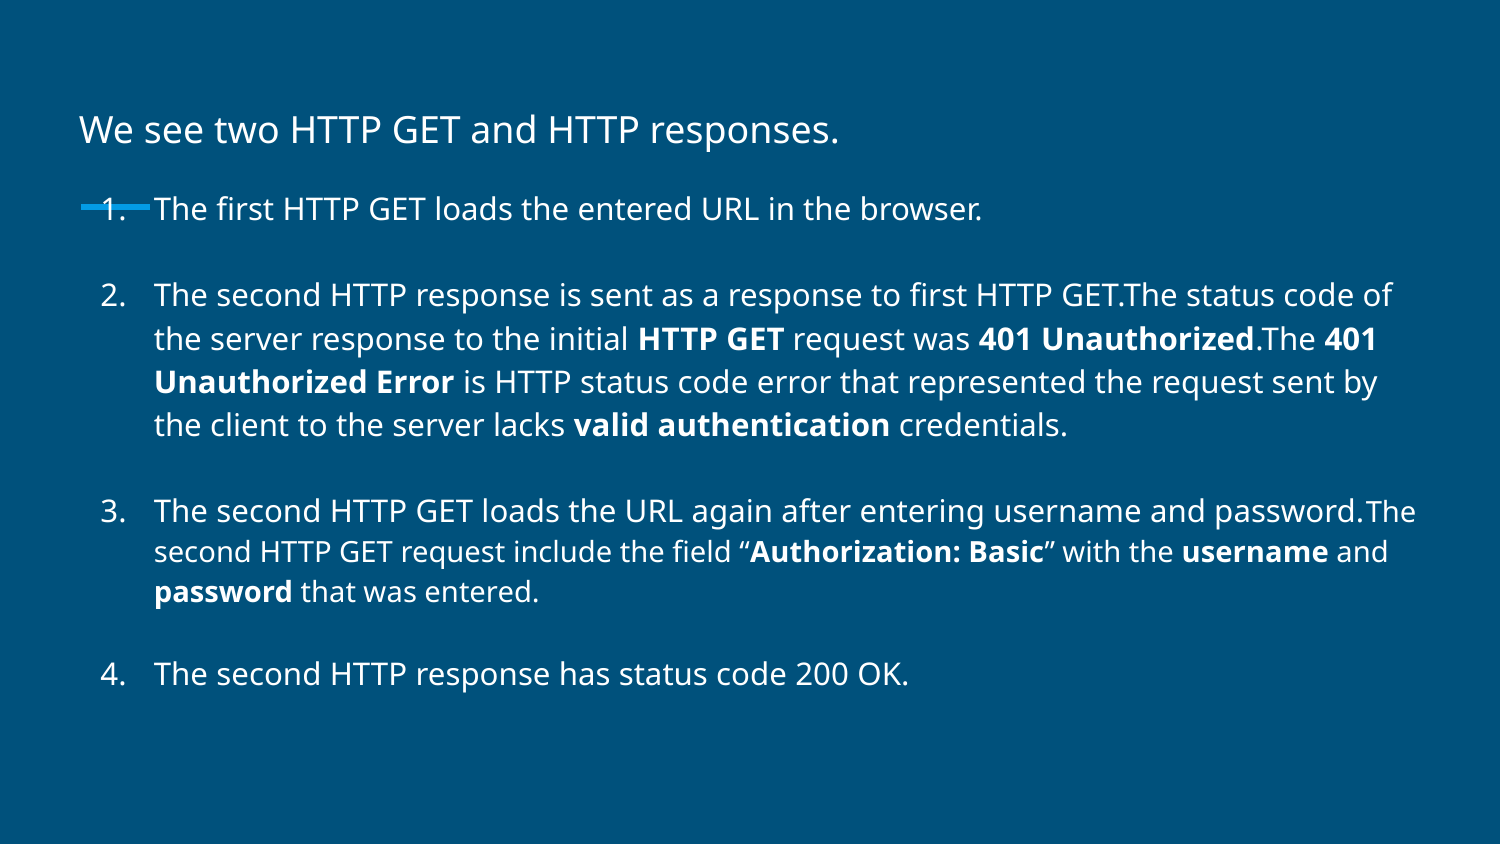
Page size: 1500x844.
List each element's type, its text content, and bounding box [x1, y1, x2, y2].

list We see two HTTP GET and HTTP responses. The first HTTP GET loads the entered URL in the browser. The second HTTP response is sent as a response to first HTTP GET.The status code of the server response to the initial HTTP GET request was 401 Unauthorized.The 401 Unauthorized Error is HTTP status code error that represented the request sent by the client to the server lacks valid authentication credentials. The second HTTP GET loads the URL again after entering username and password.The second HTTP GET request include the field “Authorization: Basic” with the username and password that was entered. The second HTTP response has status code 200 OK. [63, 83, 1437, 799]
